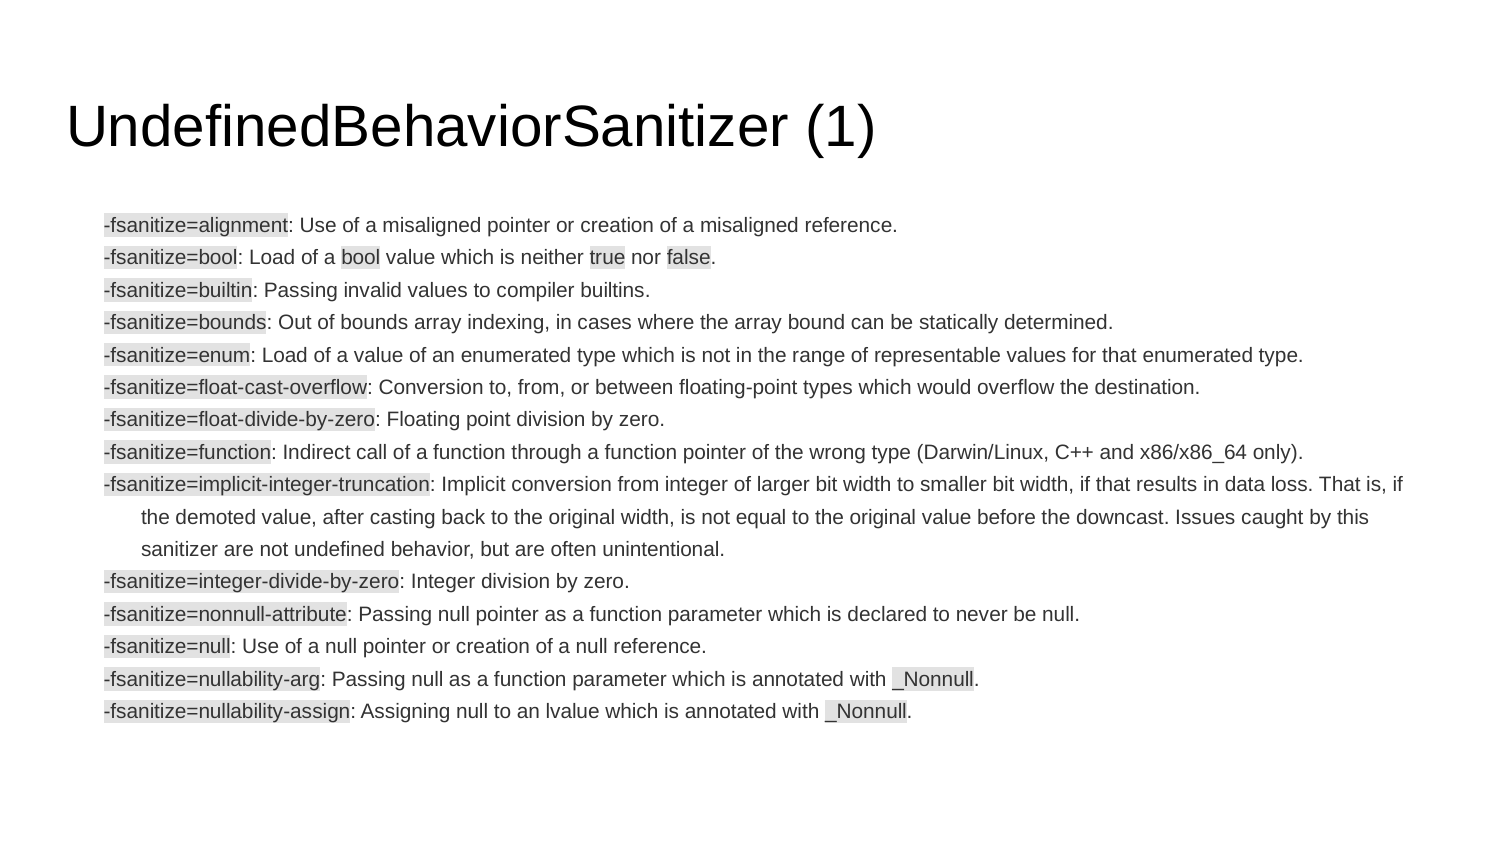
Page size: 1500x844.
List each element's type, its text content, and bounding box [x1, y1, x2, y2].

list -fsanitize=alignment: Use of a misaligned pointer or creation of a misaligned reference. -fsanitize=bool: Load of a bool value which is neither true nor false. -fsanitize=builtin: Passing invalid values to compiler builtins. -fsanitize=bounds: Out of bounds array indexing, in cases where the array bound can be statically determined. -fsanitize=enum: Load of a value of an enumerated type which is not in the range of representable values for that enumerated type. -fsanitize=float-cast-overflow: Conversion to, from, or between floating-point types which would overflow the destination. -fsanitize=float-divide-by-zero: Floating point division by zero. -fsanitize=function: Indirect call of a function through a function pointer of the wrong type (Darwin/Linux, C++ and x86/x86_64 only). -fsanitize=implicit-integer-truncation: Implicit conversion from integer of larger bit width to smaller bit width, if that results in data loss. That is, if the demoted value, after casting back to the original width, is not equal to the original value before the downcast. Issues caught by this sanitizer are not undefined behavior, but are often unintentional. -fsanitize=integer-divide-by-zero: Integer division by zero. -fsanitize=nonnull-attribute: Passing null pointer as a function parameter which is declared to never be null. -fsanitize=null: Use of a null pointer or creation of a null reference. -fsanitize=nullability-arg: Passing null as a function parameter which is annotated with _Nonnull. -fsanitize=nullability-assign: Assigning null to an lvalue which is annotated with _Nonnull. [51, 189, 1449, 750]
title UndefinedBehaviorSanitizer (1) [51, 72, 1449, 167]
